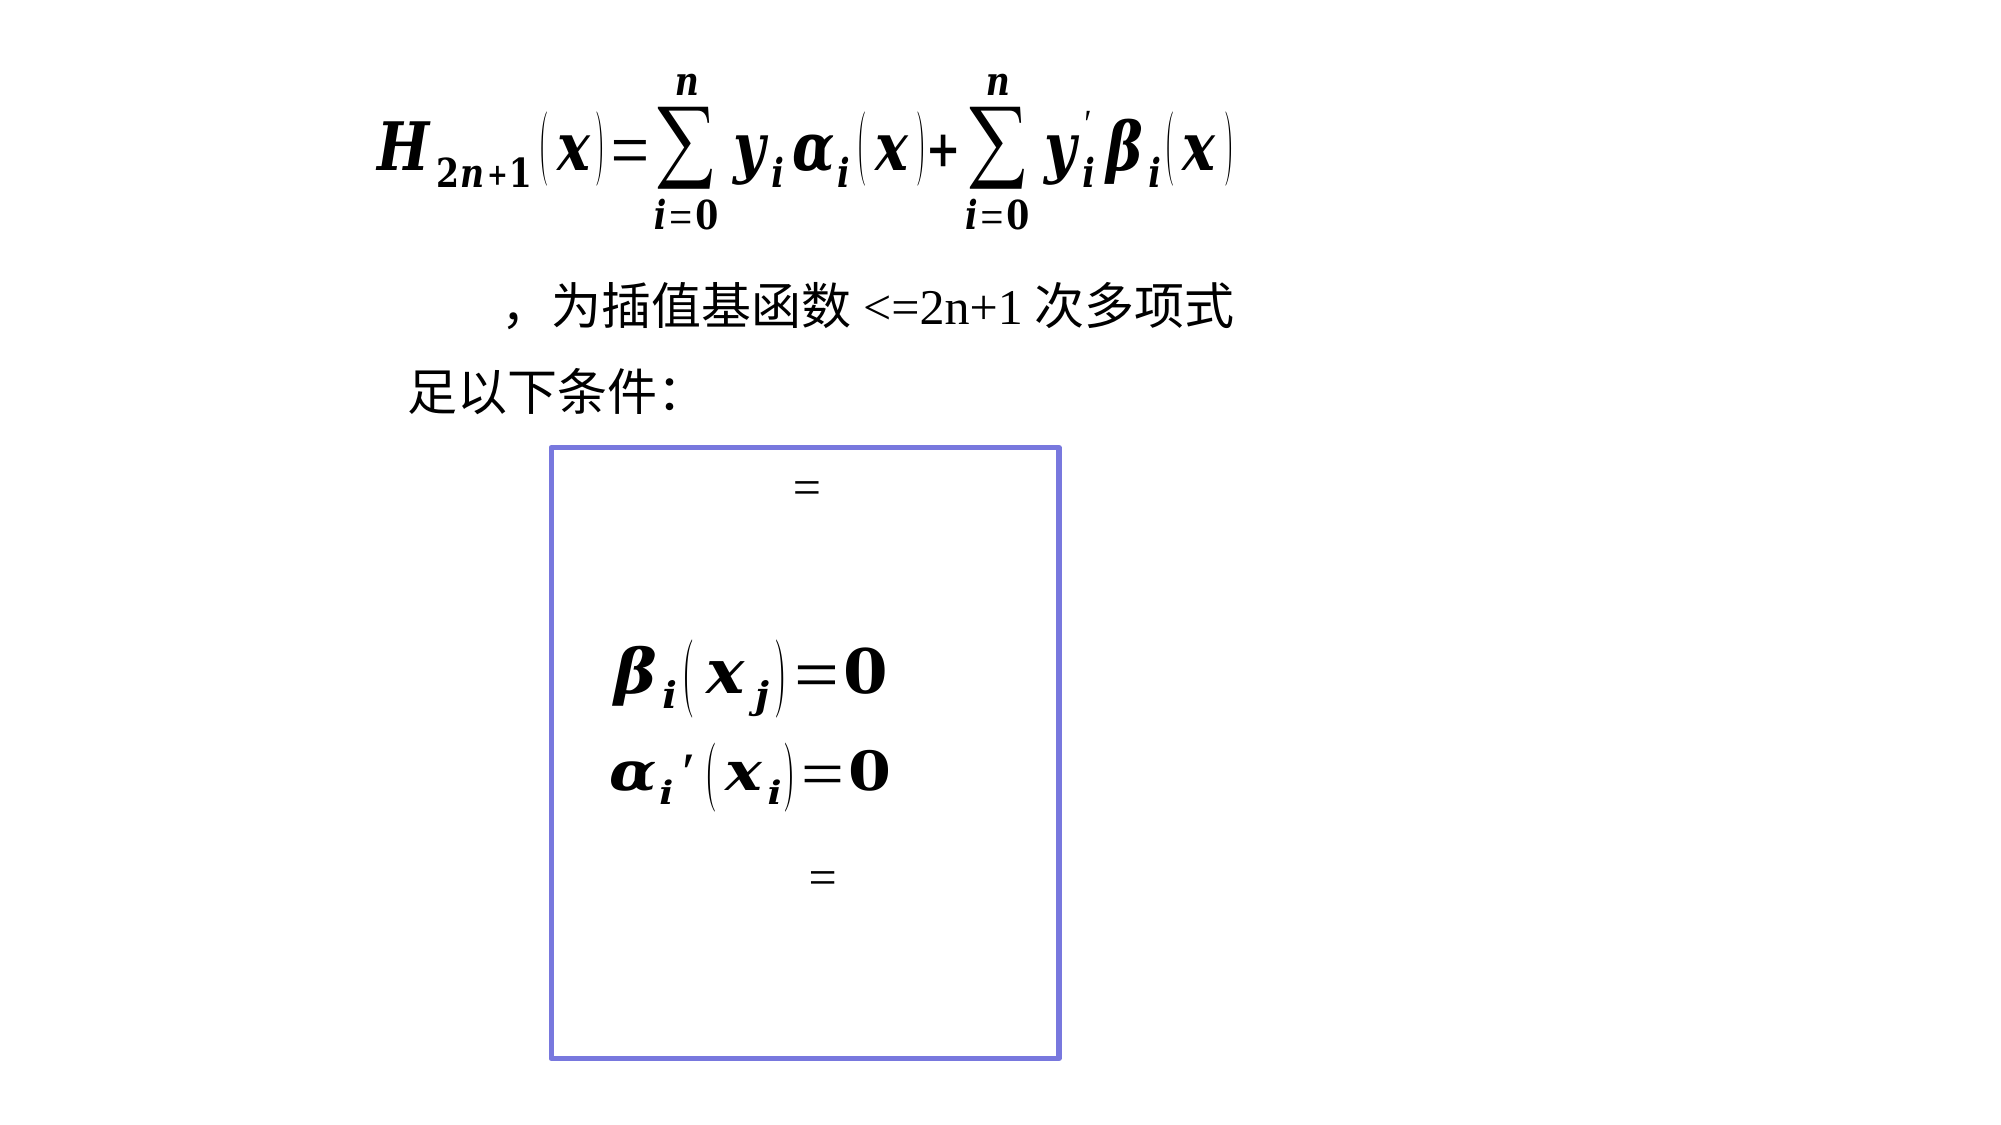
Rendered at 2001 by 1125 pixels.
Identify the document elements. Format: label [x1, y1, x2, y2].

text_box [551, 447, 1059, 1059]
